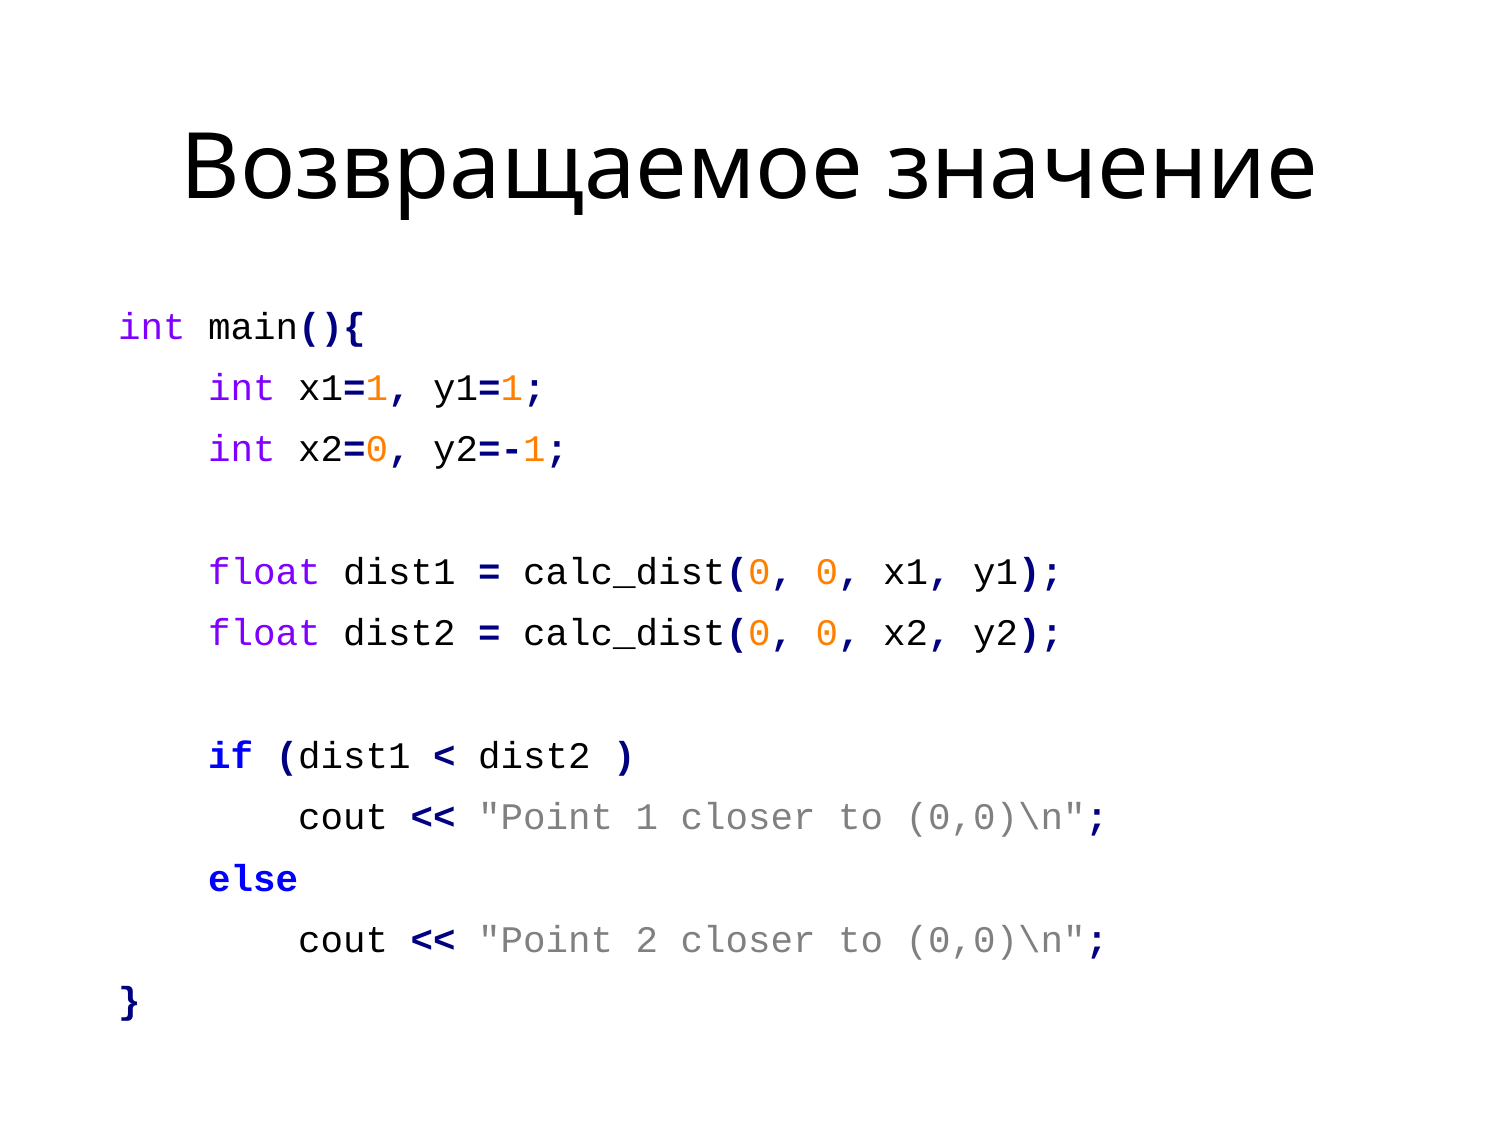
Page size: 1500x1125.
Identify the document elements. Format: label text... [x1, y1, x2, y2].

list int main(){ int x1=1, y1=1; int x2=0, y2=-1; float dist1 = calc_dist(0, 0, x1, y1); float dist2 = calc_dist(0, 0, x2, y2); if (dist1 < dist2 ) cout << "Point 1 closer to (0,0)\n"; else cout << "Point 2 closer to (0,0)\n"; } [103, 299, 1397, 1039]
title Возвращаемое значение [103, 59, 1397, 278]
